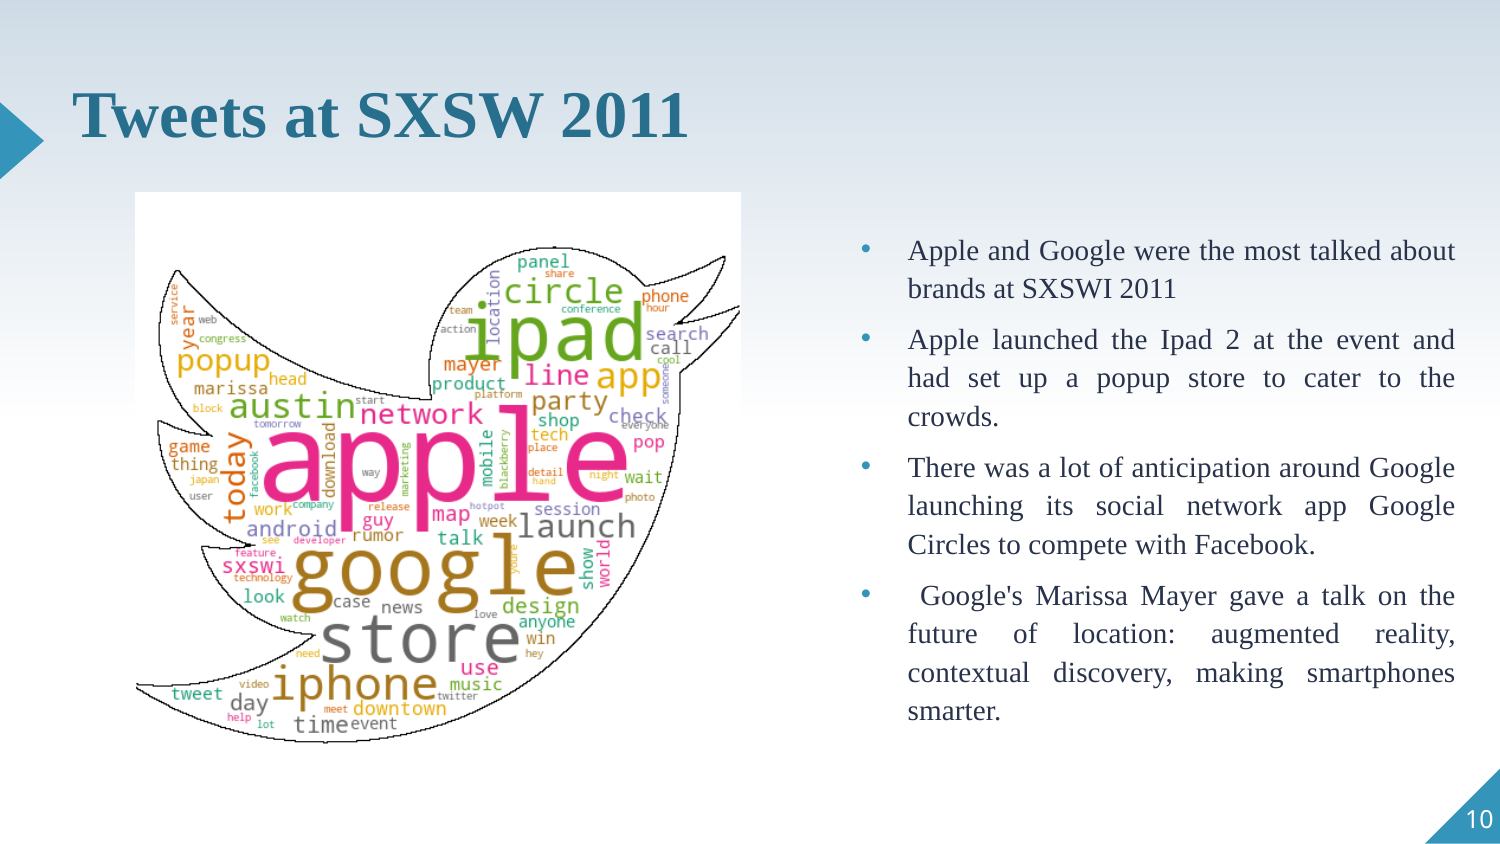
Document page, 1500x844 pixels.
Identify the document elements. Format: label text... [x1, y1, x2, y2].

list Apple and Google were the most talked about brands at SXSWI 2011 Apple launched the Ipad 2 at the event and had set up a popup store to cater to the crowds. There was a lot of anticipation around Google launching its social network app Google Circles to compete with Facebook. Google's Marissa Mayer gave a talk on the future of location: augmented reality, contextual discovery, making smartphones smarter. [860, 227, 1457, 758]
slide_number 10 [1418, 760, 1494, 838]
picture [135, 192, 741, 798]
title Tweets at SXSW 2011 [72, 86, 1147, 190]
